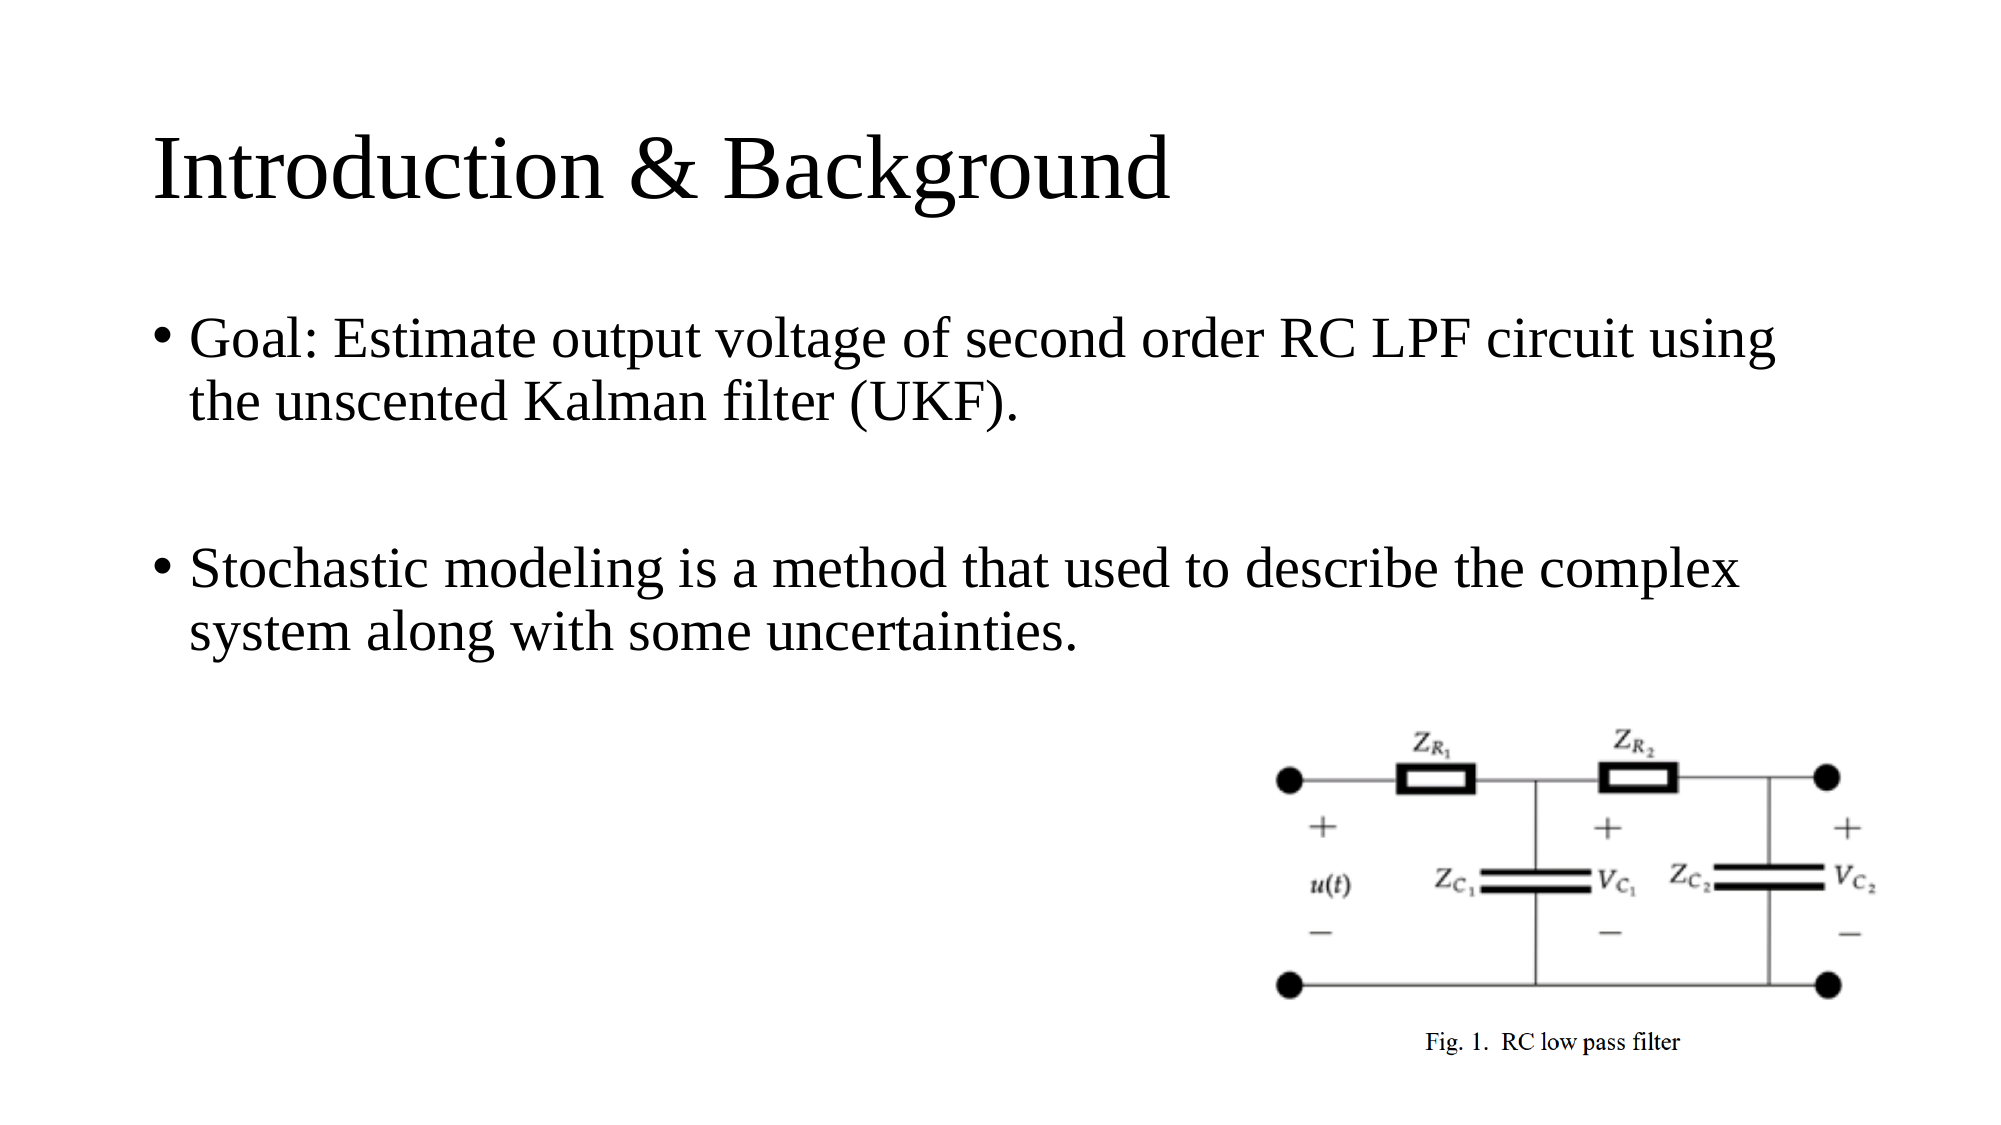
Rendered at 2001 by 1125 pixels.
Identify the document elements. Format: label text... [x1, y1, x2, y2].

list Goal: Estimate output voltage of second order RC LPF circuit using the unscented Kalman filter (UKF). Stochastic modeling is a method that used to describe the complex system along with some uncertainties. [137, 299, 1863, 1014]
title Introduction & Background [137, 59, 1863, 278]
picture [1251, 715, 1891, 1066]
